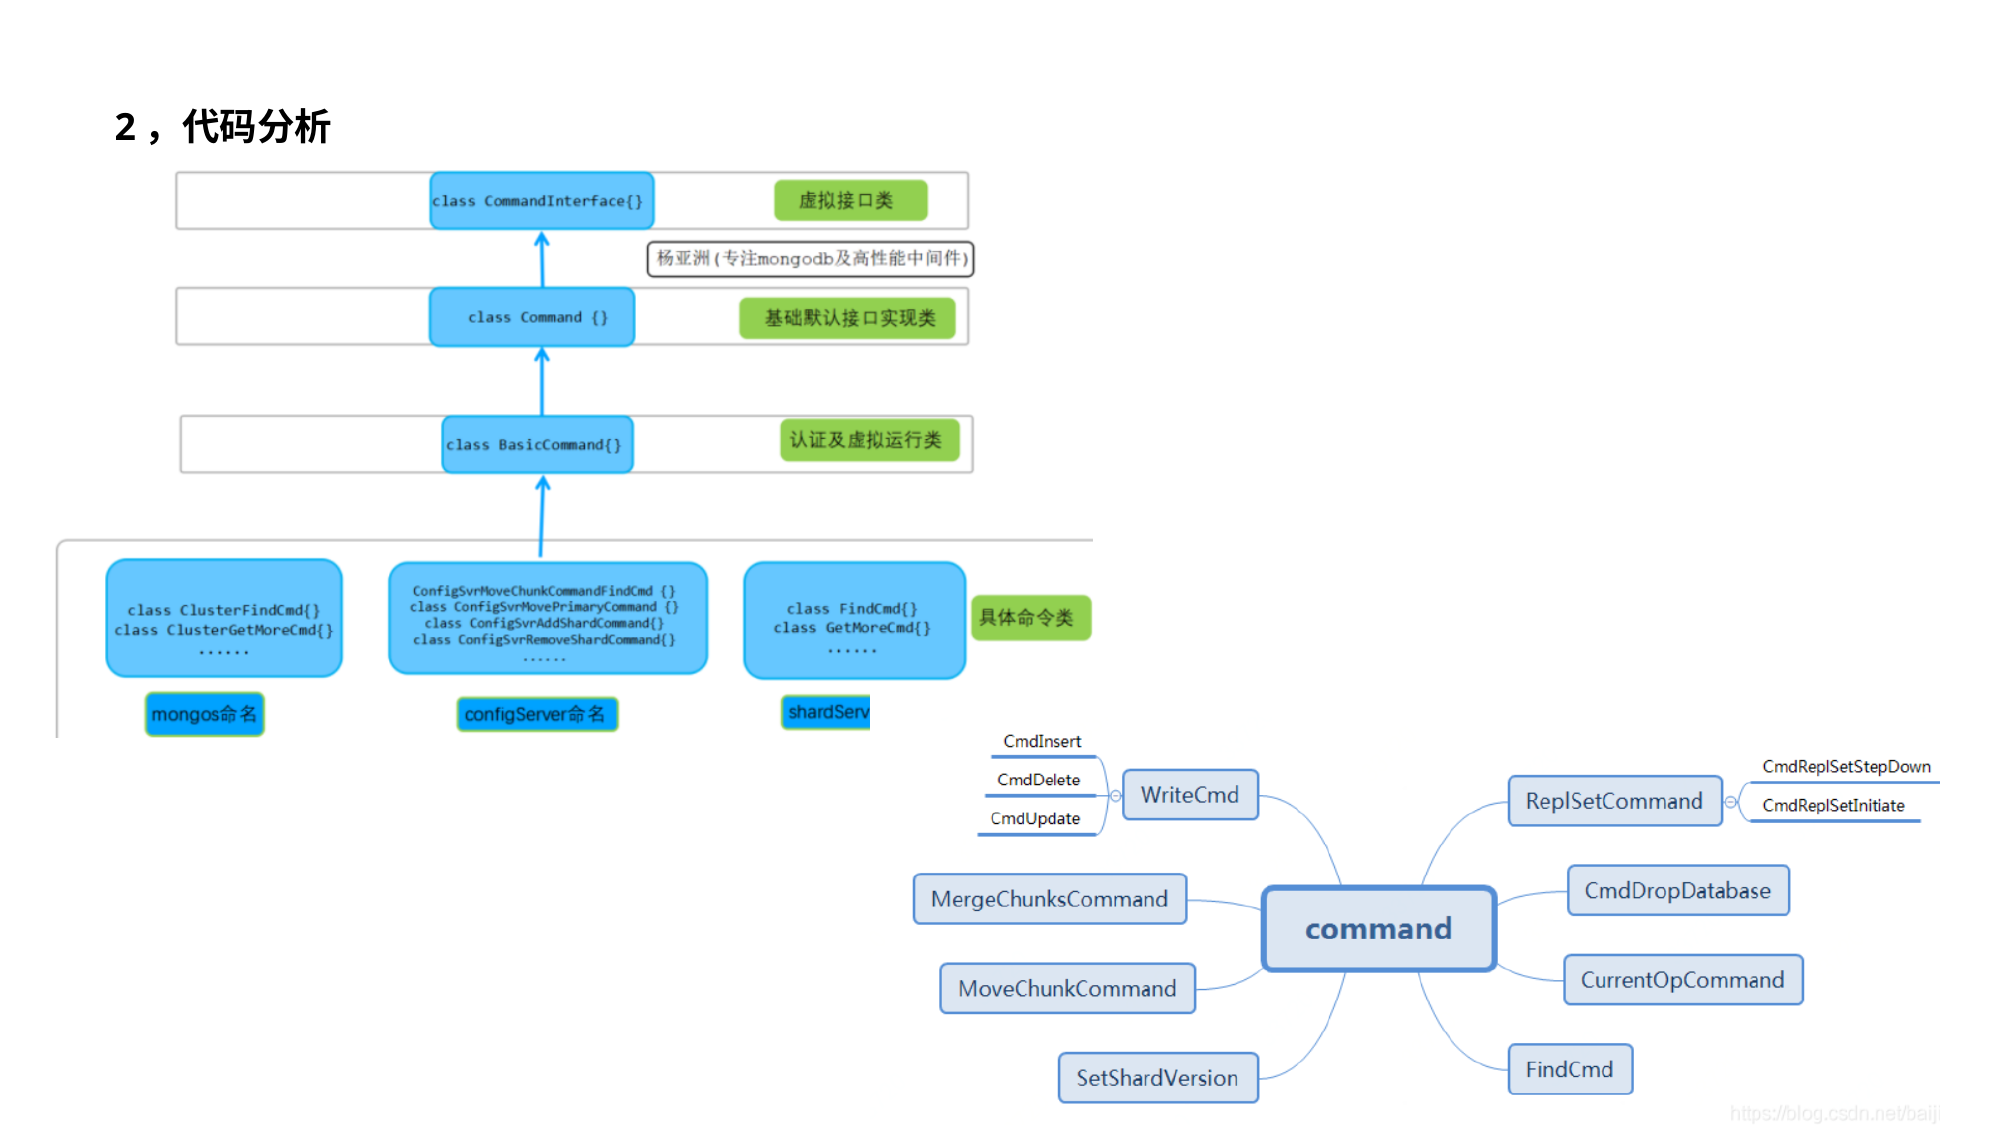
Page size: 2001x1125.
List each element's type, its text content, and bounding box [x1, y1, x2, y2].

text_box 2，代码分析 [99, 95, 544, 156]
picture [47, 168, 1940, 1125]
